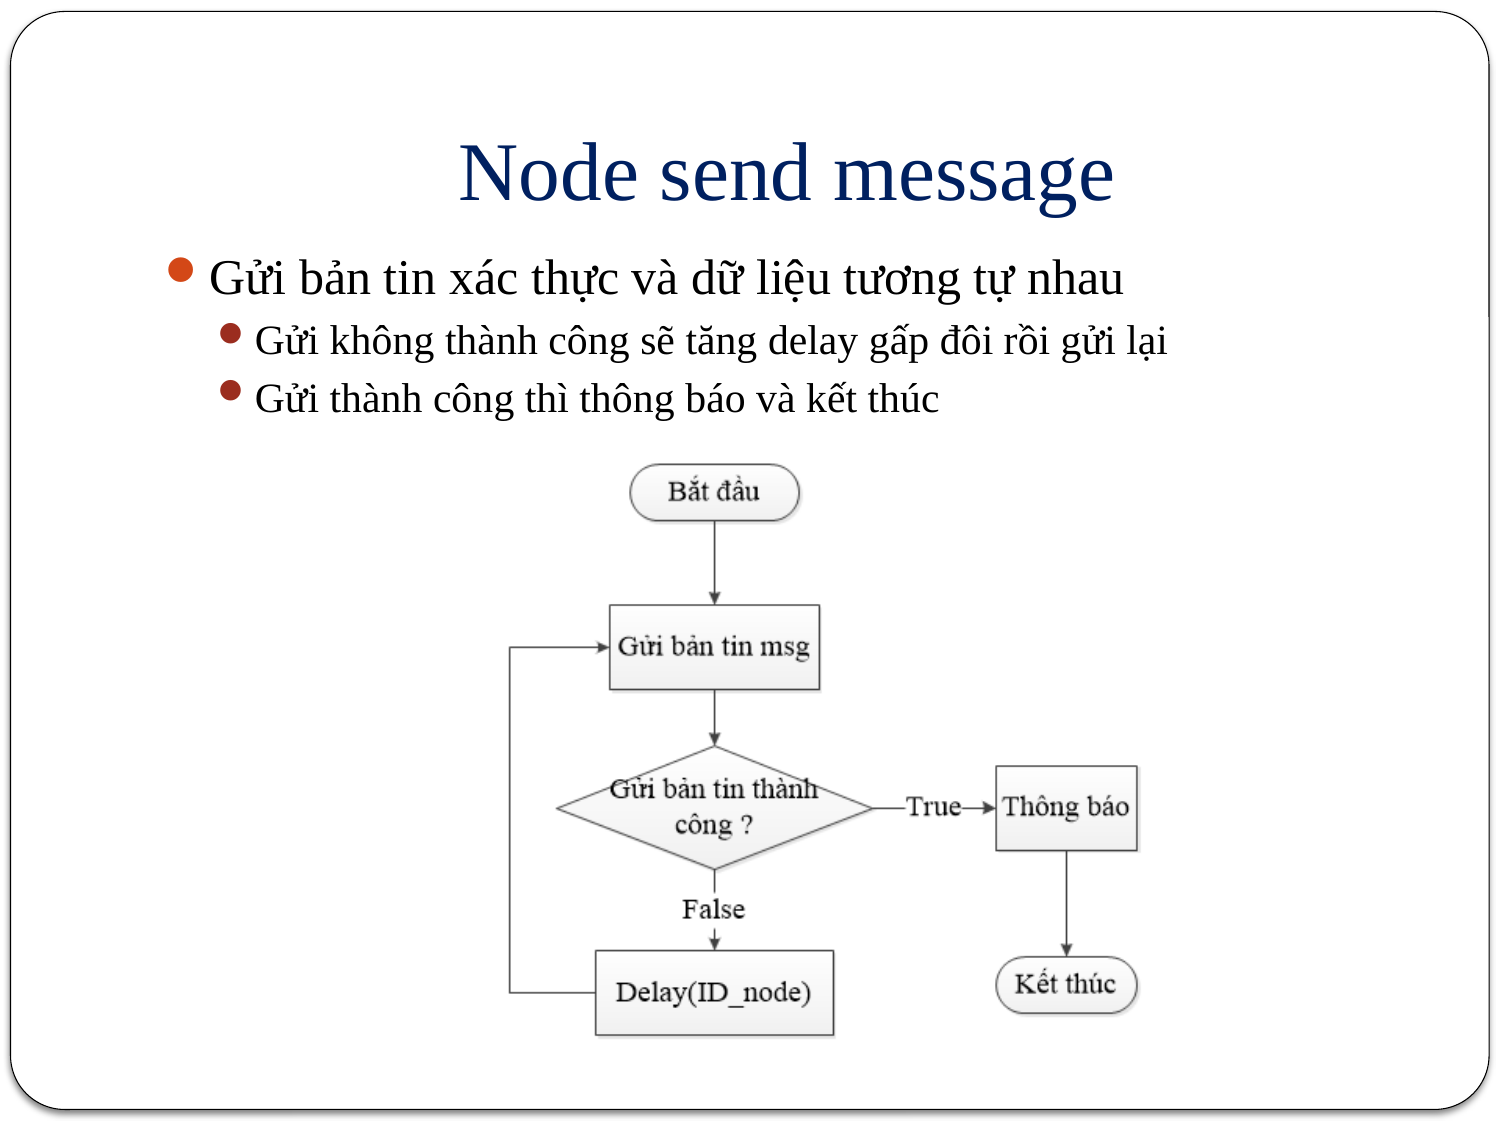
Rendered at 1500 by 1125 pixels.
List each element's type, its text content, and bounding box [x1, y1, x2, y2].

picture [430, 455, 1163, 1059]
list Gửi bản tin xác thực và dữ liệu tương tự nhau Gửi không thành công sẽ tăng delay gấp đôi rồi gửi lại Gửi thành công thì thông báo và kết thúc [150, 237, 1425, 988]
title Node send message [150, 45, 1425, 233]
